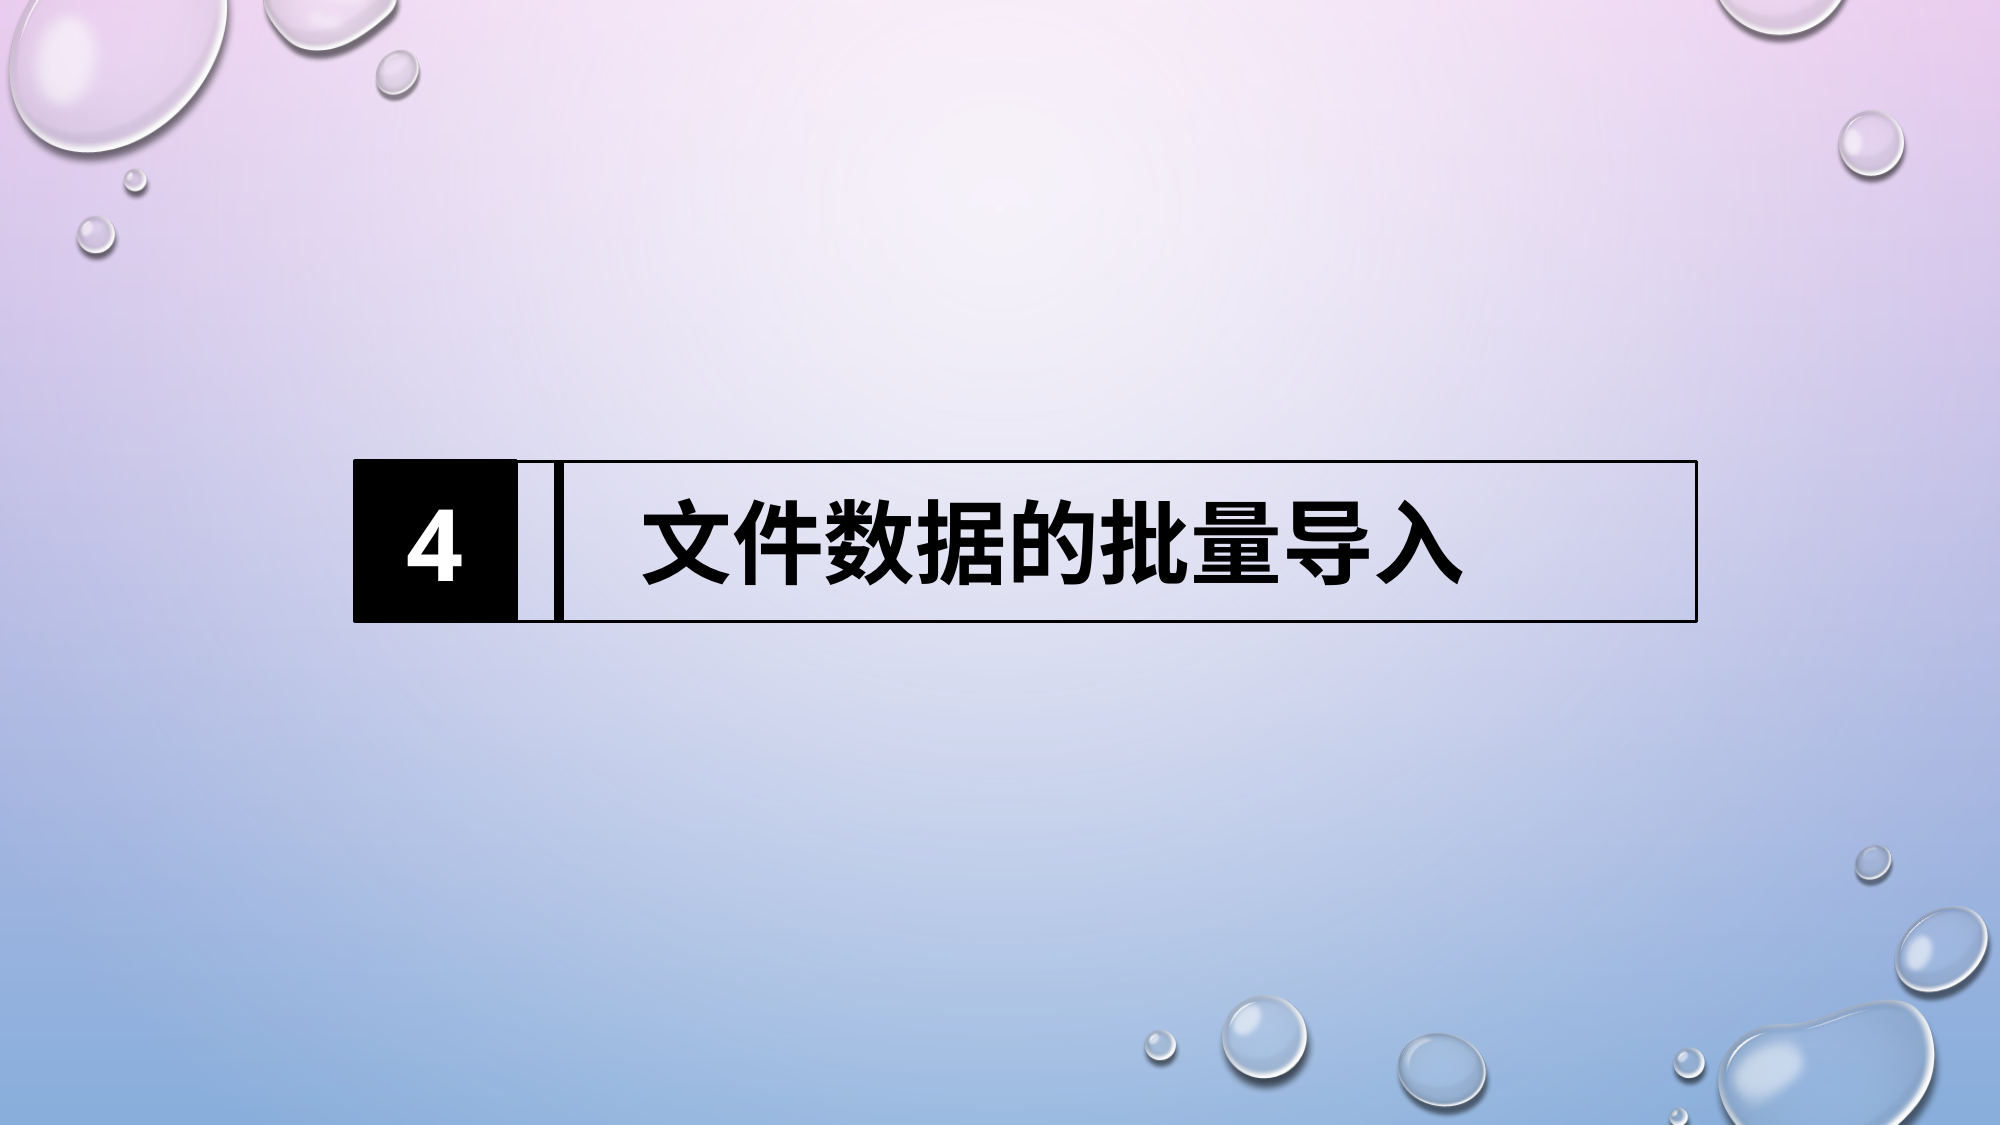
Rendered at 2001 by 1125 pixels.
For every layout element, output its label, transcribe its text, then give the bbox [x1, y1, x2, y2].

picture [0, 0, 2000, 1125]
text_box 文件数据的批量导入 [625, 477, 1482, 603]
text_box [354, 460, 1698, 623]
